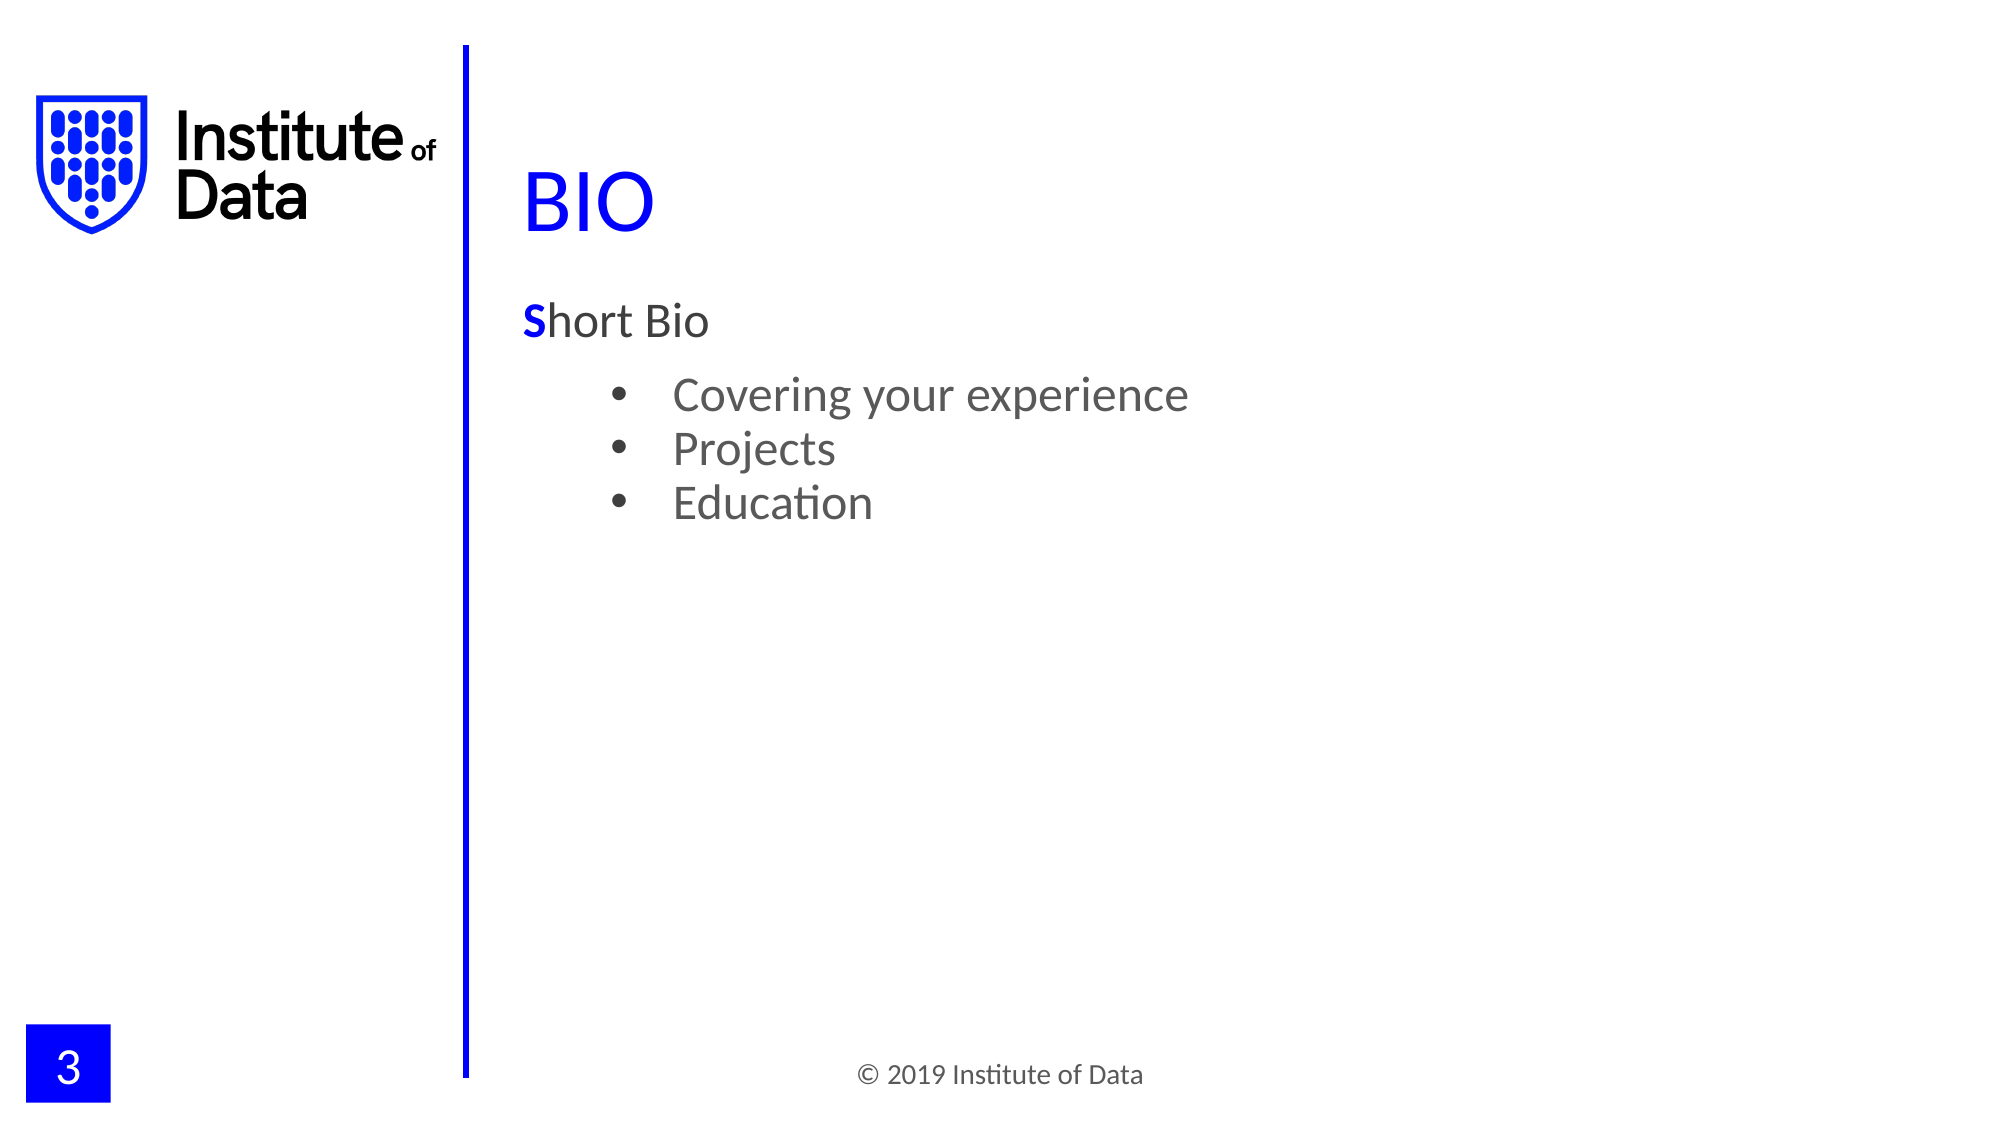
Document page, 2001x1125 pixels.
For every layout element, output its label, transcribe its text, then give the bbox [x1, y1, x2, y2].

title BIO [515, 45, 1900, 259]
picture [0, 45, 496, 285]
list Short Bio Covering your experience Projects Education [515, 286, 1900, 1079]
